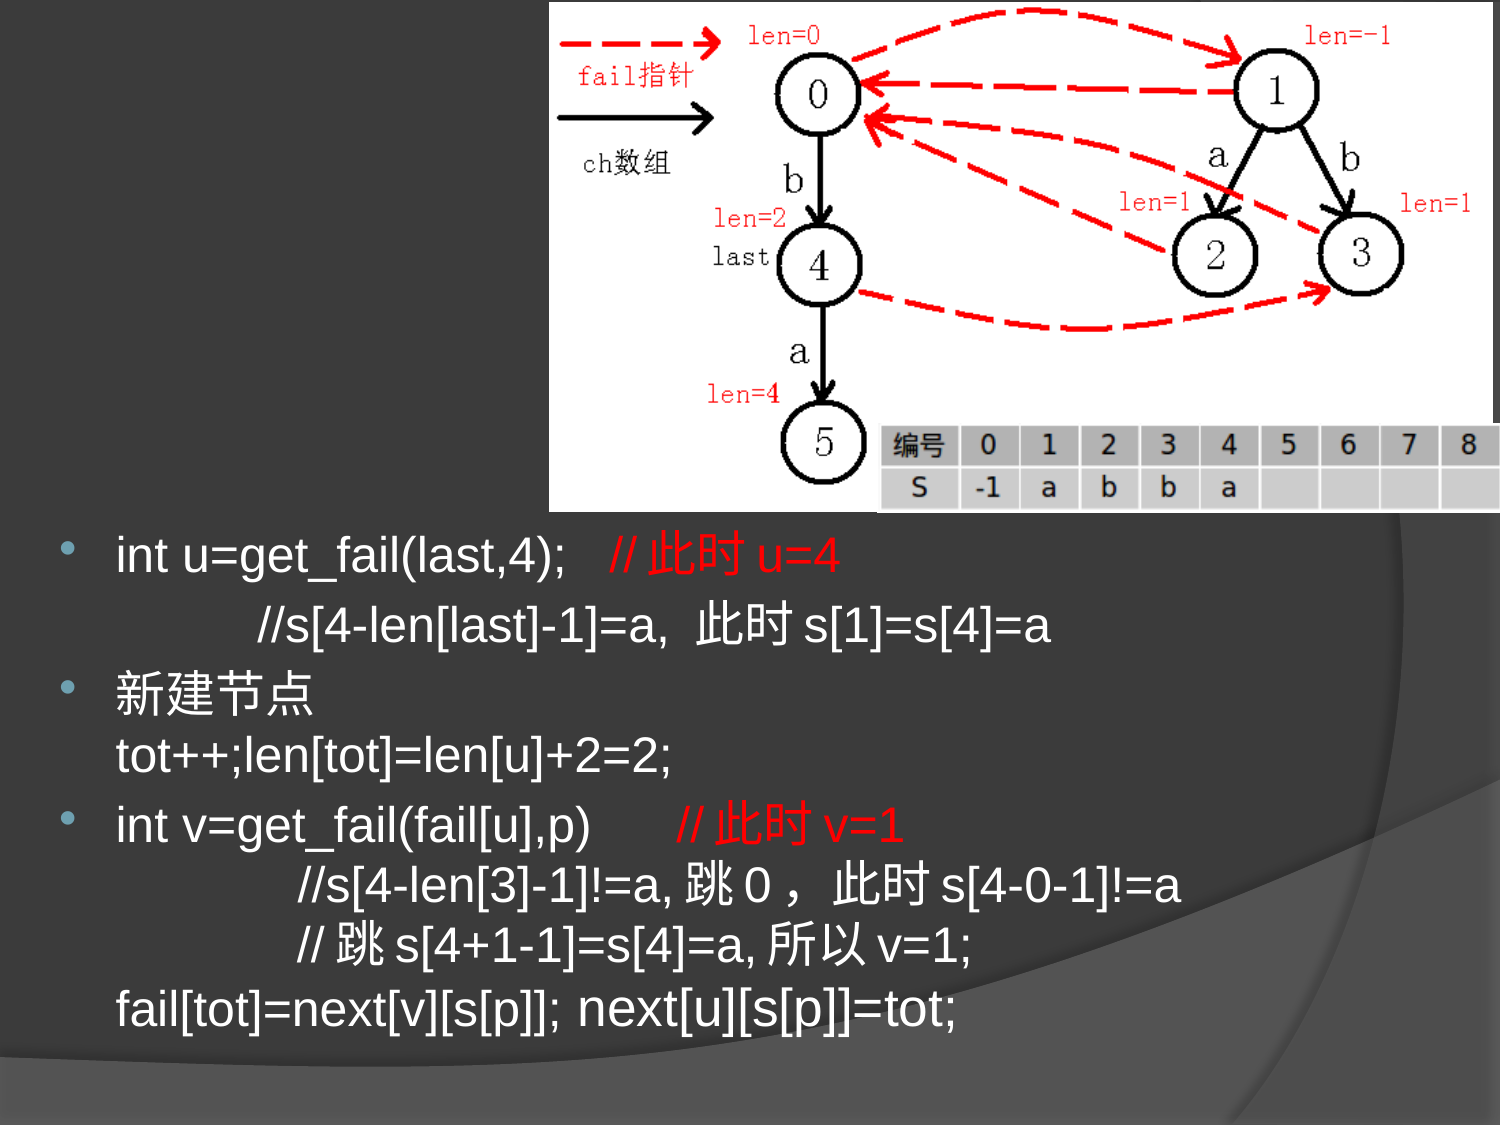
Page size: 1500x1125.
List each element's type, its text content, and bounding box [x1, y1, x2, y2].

text_box int u=get_fail(last,4); //此时u=4 //s[4-len[last]-1]=a, 此时s[1]=s[4]=a 新建节点 tot++;len[tot]=len[u]+2=2; int v=get_fail(fail[u],p) //此时v=1 //s[4-len[3]-1]!=a,跳0，此时s[4-0-1]!=a //跳s[4+1-1]=s[4]=a,所以v=1; fail[tot]=next[v][s[p]]; next[u][s[p]]=tot; 2 [41, 515, 1459, 1125]
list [548, 1, 1493, 513]
picture [876, 422, 1500, 513]
